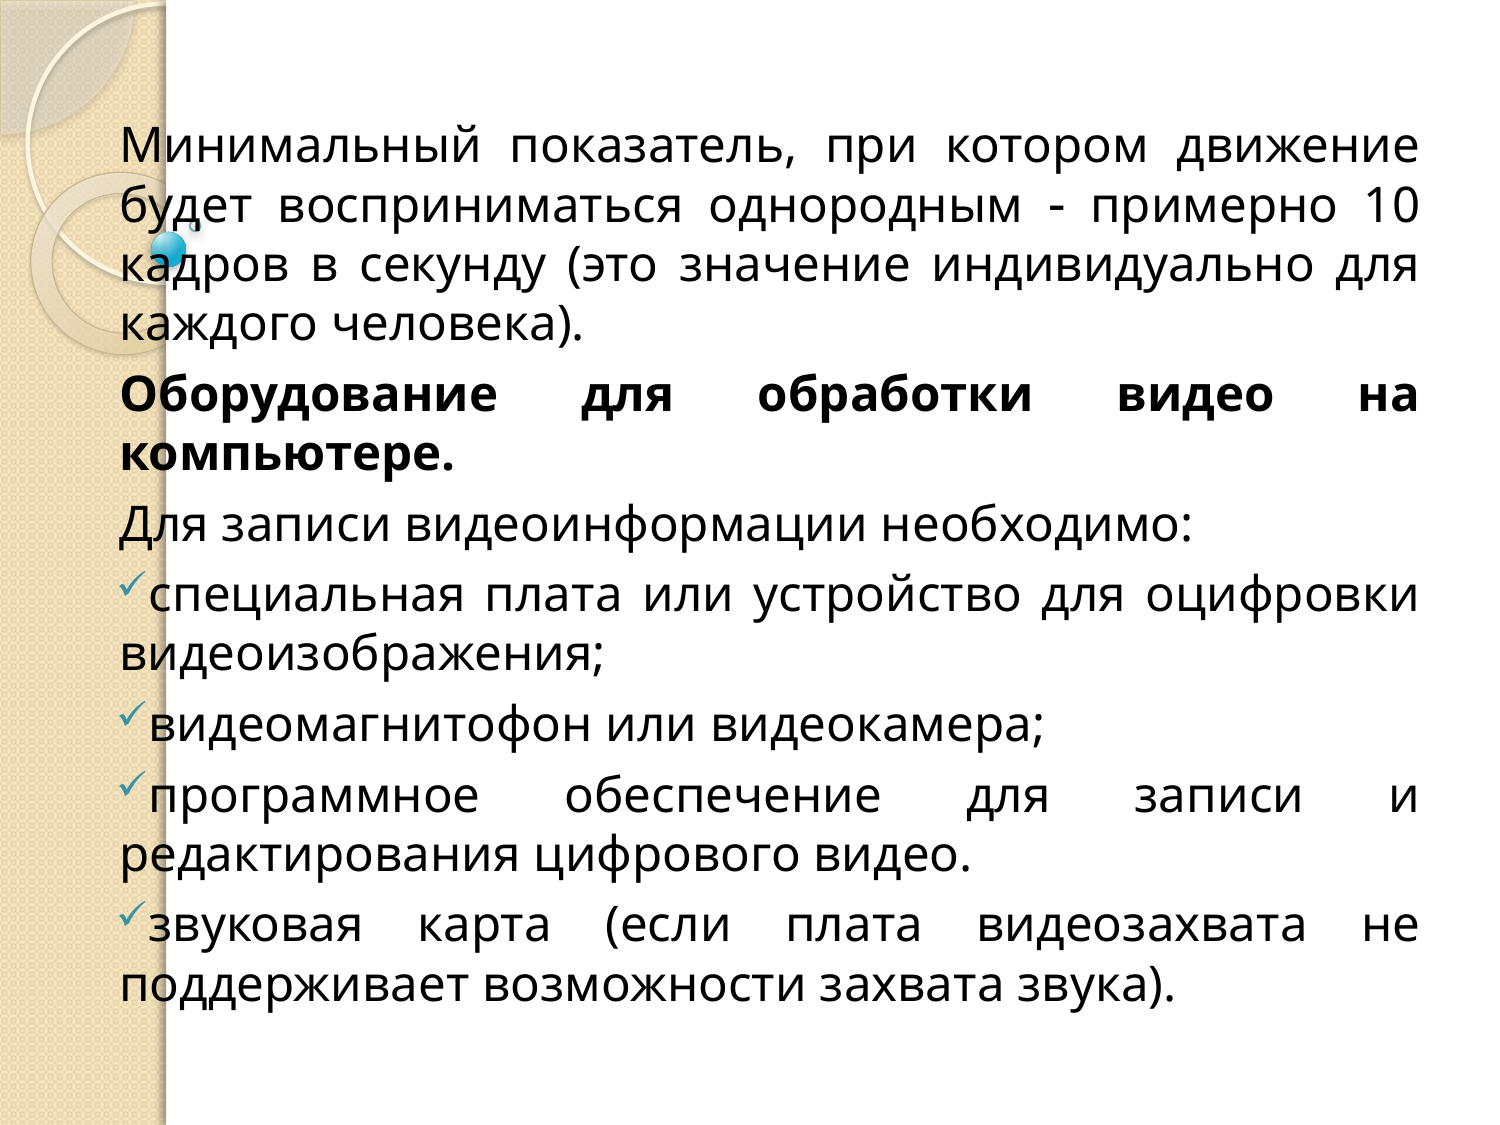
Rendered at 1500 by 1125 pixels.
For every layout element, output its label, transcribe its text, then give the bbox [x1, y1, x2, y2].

subtitle Минимальный показатель, при котором движение будет восприниматься однородным  примерно 10 кадров в секунду (это значение индивидуально для каждого человека). Оборудование для обработки видео на компьютере. Для записи видеоинформации необходимо: специальная плата или устройство для оцифровки видеоизображения; видеомагнитофон или видеокамера; программное обеспечение для записи и редактирования цифрового видео. звуковая карта (если плата видеозахвата не поддерживает возможности захвата звука). [100, 113, 1436, 1024]
